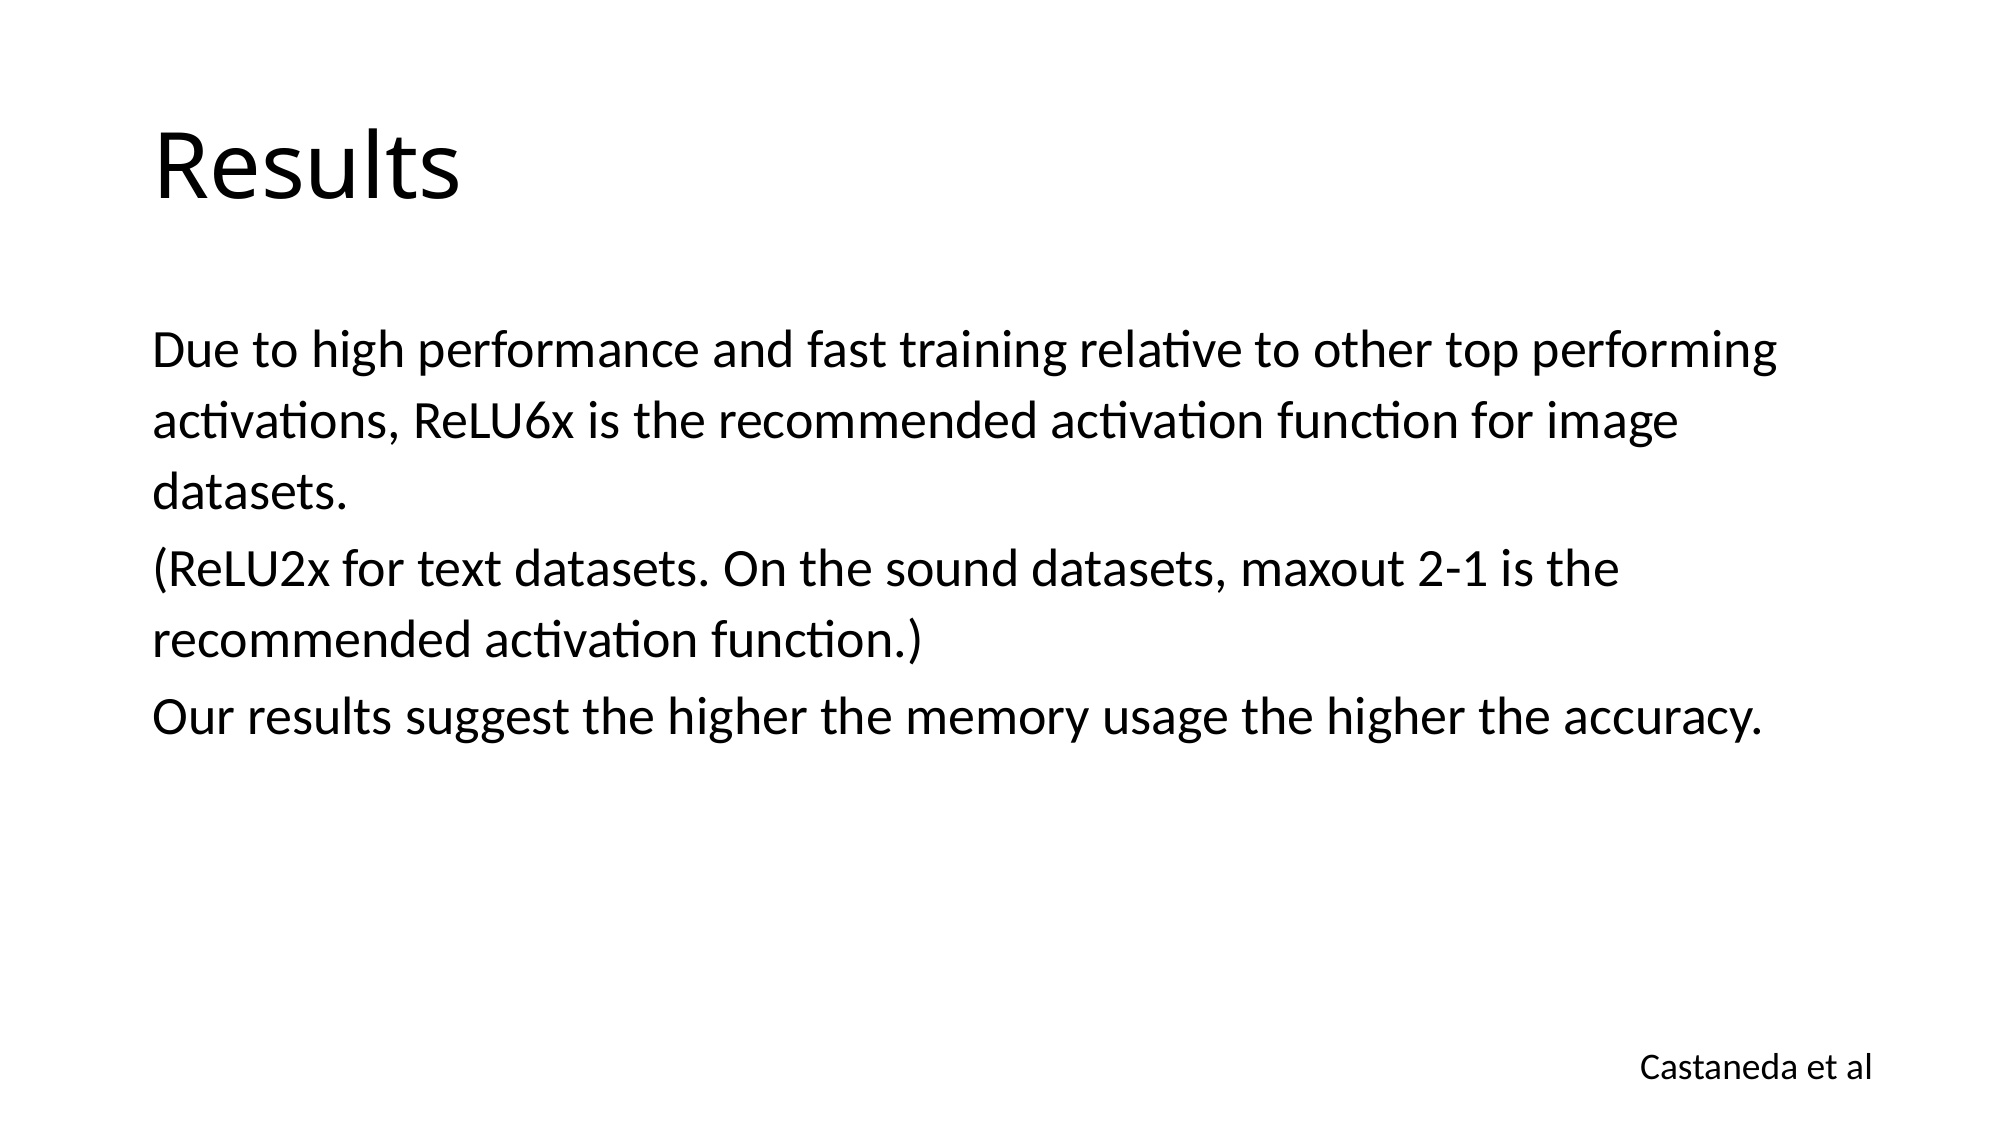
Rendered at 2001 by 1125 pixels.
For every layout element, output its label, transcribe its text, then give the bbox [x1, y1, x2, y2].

list Due to high performance and fast training relative to other top performing activations, ReLU6x is the recommended activation function for image datasets. (ReLU2x for text datasets. On the sound datasets, maxout 2-1 is the recommended activation function.) Our results suggest the higher the memory usage the higher the accuracy. [137, 299, 1863, 1014]
text_box Castaneda et al [1625, 1034, 2000, 1095]
title Results [137, 59, 1863, 278]
